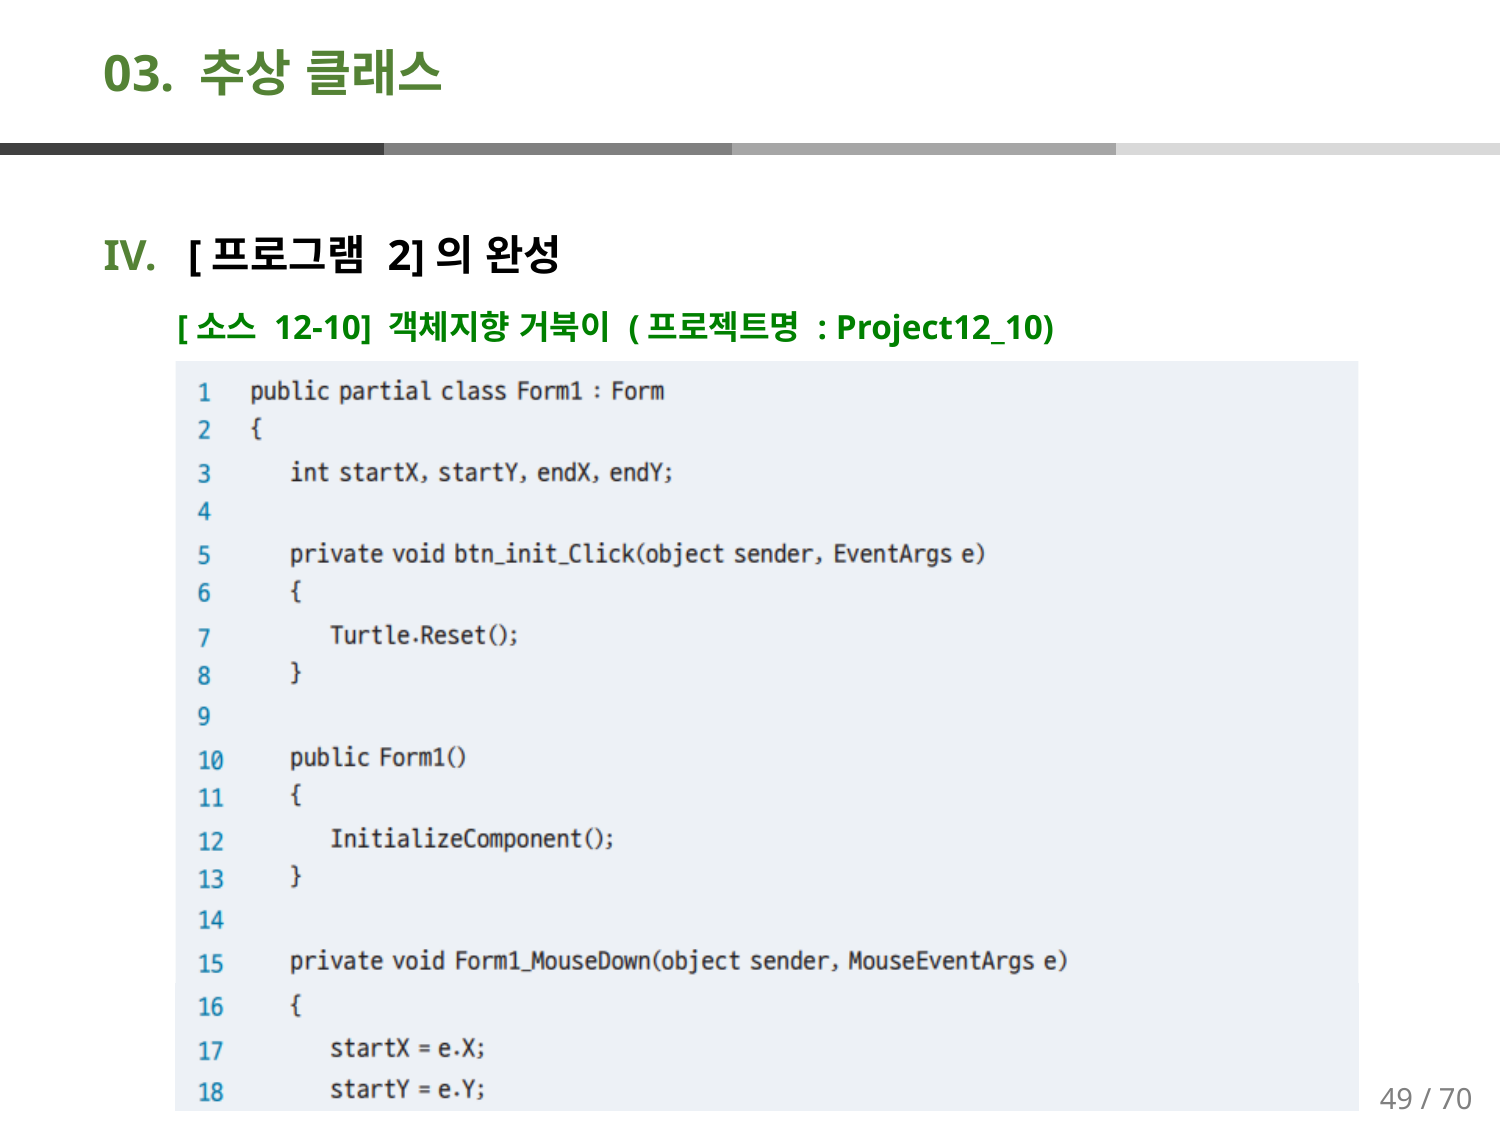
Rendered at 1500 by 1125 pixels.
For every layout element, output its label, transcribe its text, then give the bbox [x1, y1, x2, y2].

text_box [175, 361, 1359, 1111]
list [프로그램 2]의 완성 [소스 12-10] 객체지향 거북이 (프로젝트명 : Project12_10) [88, 196, 1447, 1125]
title 03. 추상 클래스 [88, 30, 1400, 121]
